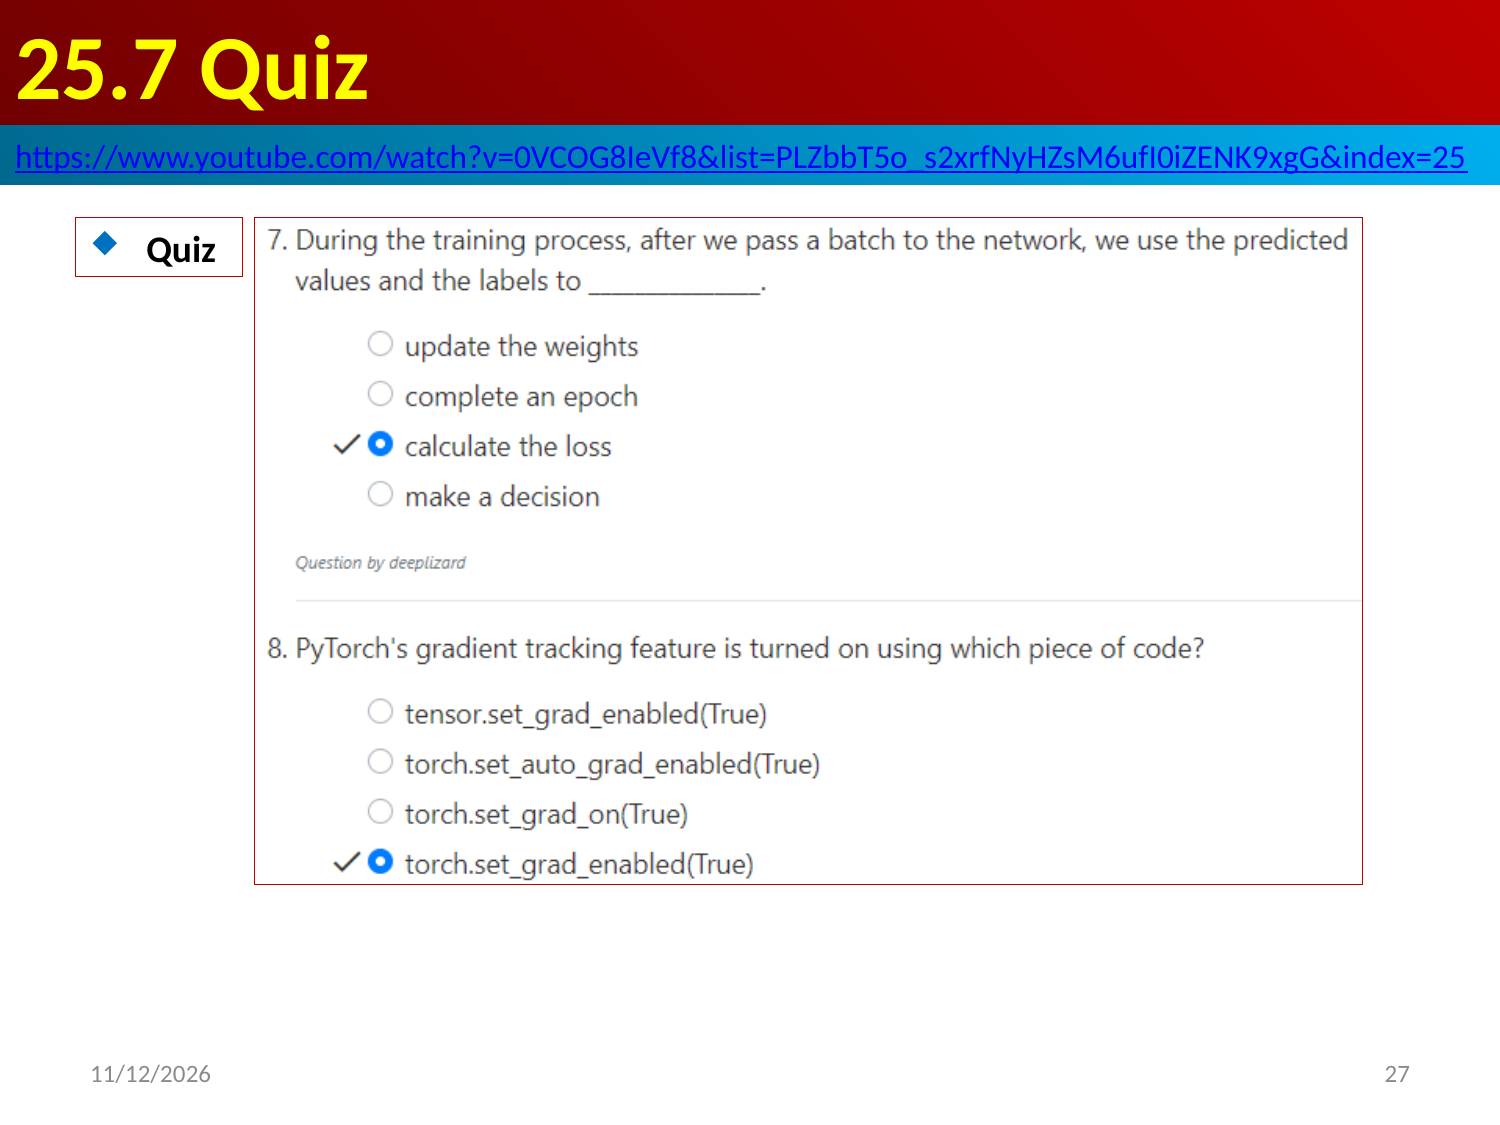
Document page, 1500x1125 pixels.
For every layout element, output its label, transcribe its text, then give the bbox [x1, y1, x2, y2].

subtitle Quiz [75, 217, 243, 277]
picture [254, 217, 1363, 885]
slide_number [75, 1042, 425, 1103]
text_box https://www.youtube.com/watch?v=0VCOG8IeVf8&list=PLZbbT5o_s2xrfNyHZsM6ufI0iZENK9xgG&index=25 [0, 125, 1500, 185]
title 25.7 Quiz [0, 0, 1500, 125]
slide_number 27 [1074, 1042, 1425, 1103]
